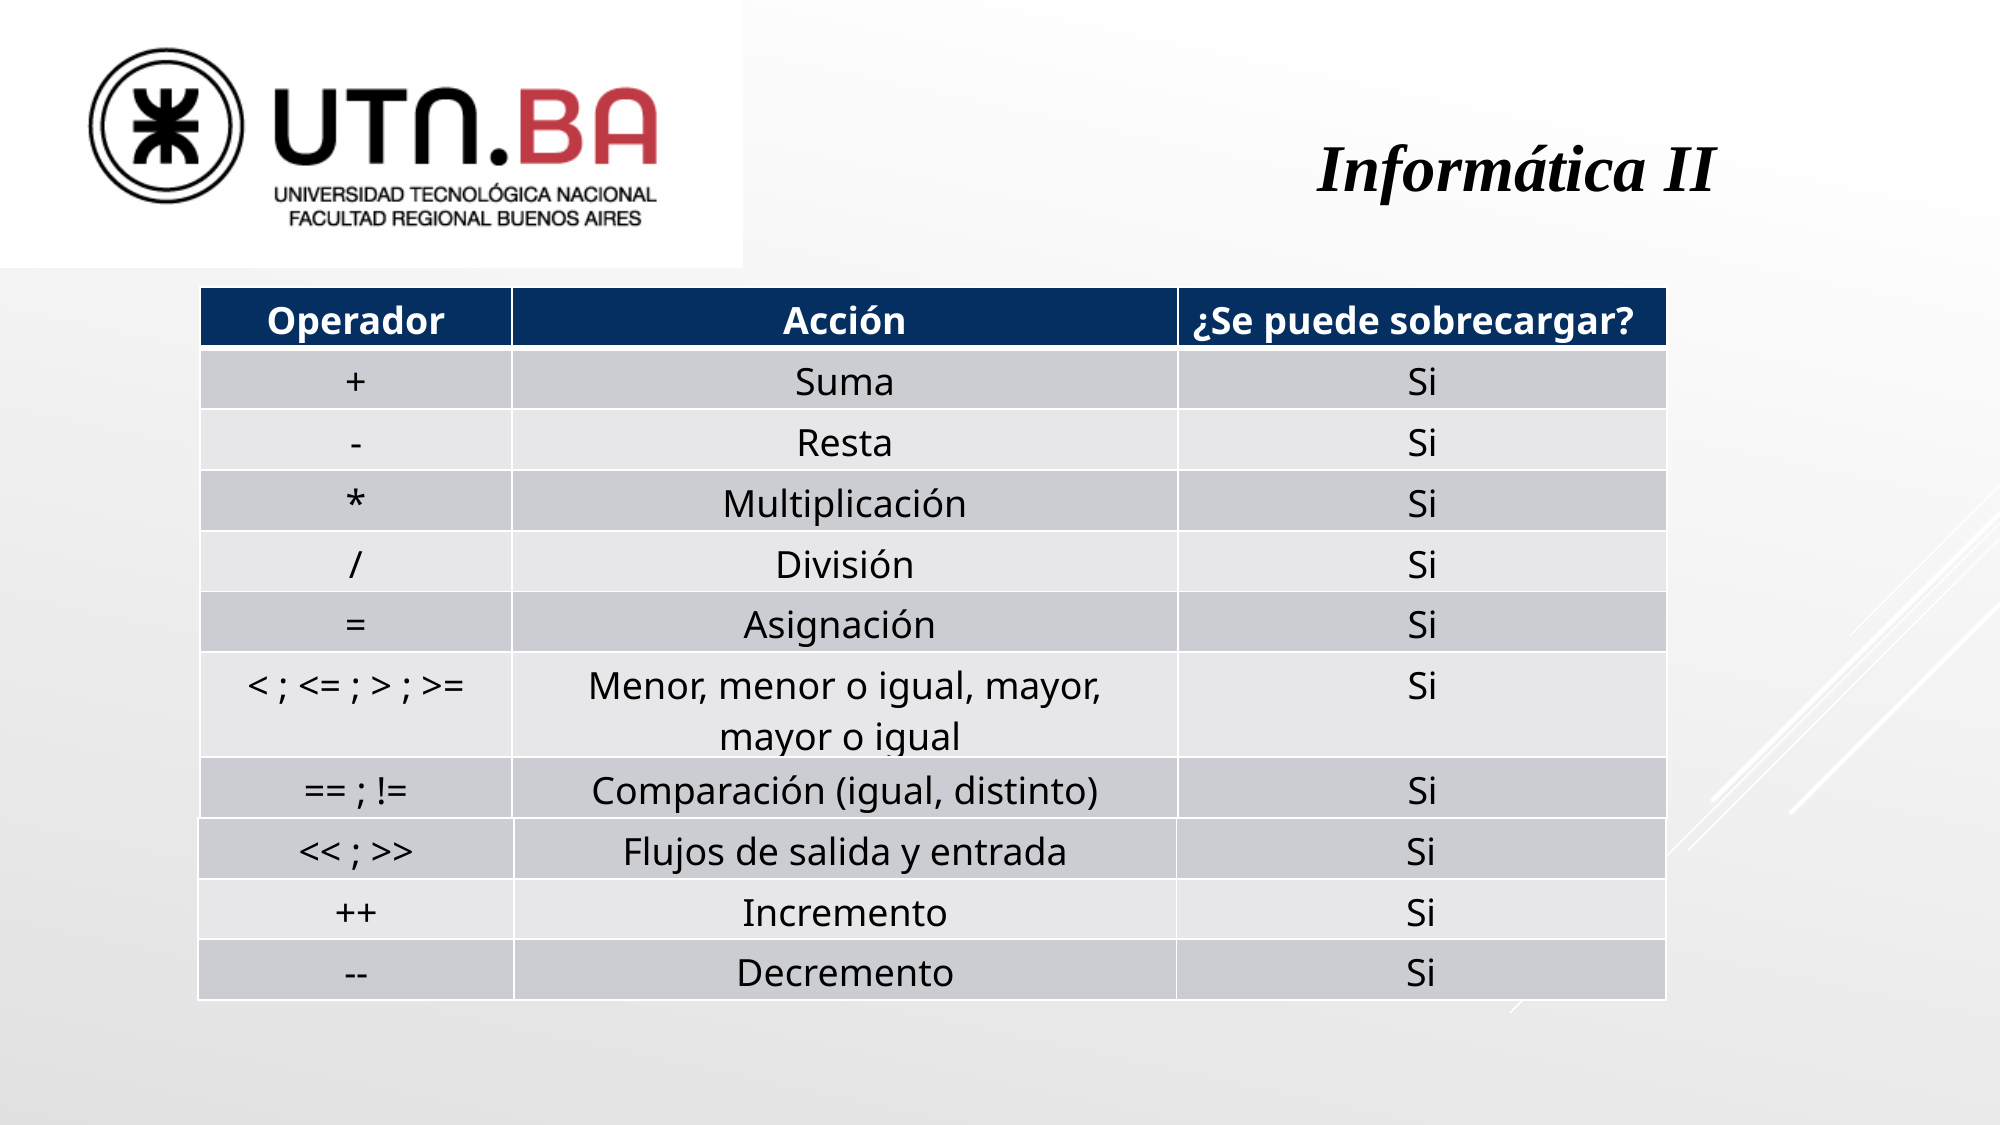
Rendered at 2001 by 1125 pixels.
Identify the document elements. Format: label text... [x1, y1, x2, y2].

table_cell / [201, 532, 511, 591]
picture [0, 0, 743, 268]
table_cell Comparación (igual, distinto) [513, 758, 1177, 817]
table_header Flujos de salida y entrada [515, 819, 1176, 878]
table_cell Decremento [515, 940, 1176, 999]
table_header Operador [201, 288, 511, 345]
table_cell Si [1179, 471, 1666, 530]
table_cell División [513, 532, 1177, 591]
table_cell Si [1177, 880, 1665, 938]
table_header ¿Se puede sobrecargar? [1179, 288, 1666, 345]
table_header << ; >> [199, 819, 513, 878]
table_cell == ; != [201, 758, 511, 817]
table_cell ++ [199, 880, 513, 938]
table_cell = [201, 592, 511, 651]
table_cell Si [1179, 592, 1666, 651]
table_cell Si [1179, 351, 1666, 408]
table_header Si [1177, 819, 1665, 878]
table_cell Si [1179, 410, 1666, 469]
table_cell * [201, 471, 511, 530]
table_cell Asignación [513, 592, 1177, 651]
table_cell Resta [513, 410, 1177, 469]
table_cell Multiplicación [513, 471, 1177, 530]
text_box Informática II [1302, 117, 1788, 213]
table_cell Incremento [515, 880, 1176, 938]
table_cell Menor, menor o igual, mayor, mayor o igual [513, 653, 1177, 756]
table_header Acción [513, 288, 1177, 345]
table_cell Si [1179, 532, 1666, 591]
table_cell + [201, 351, 511, 408]
table_cell < ; <= ; > ; >= [201, 653, 511, 756]
table_cell Si [1179, 653, 1666, 756]
table_cell Si [1179, 758, 1666, 817]
table_cell - [201, 410, 511, 469]
table_cell Si [1177, 940, 1665, 999]
table_cell Suma [513, 351, 1177, 408]
table_cell -- [199, 940, 513, 999]
